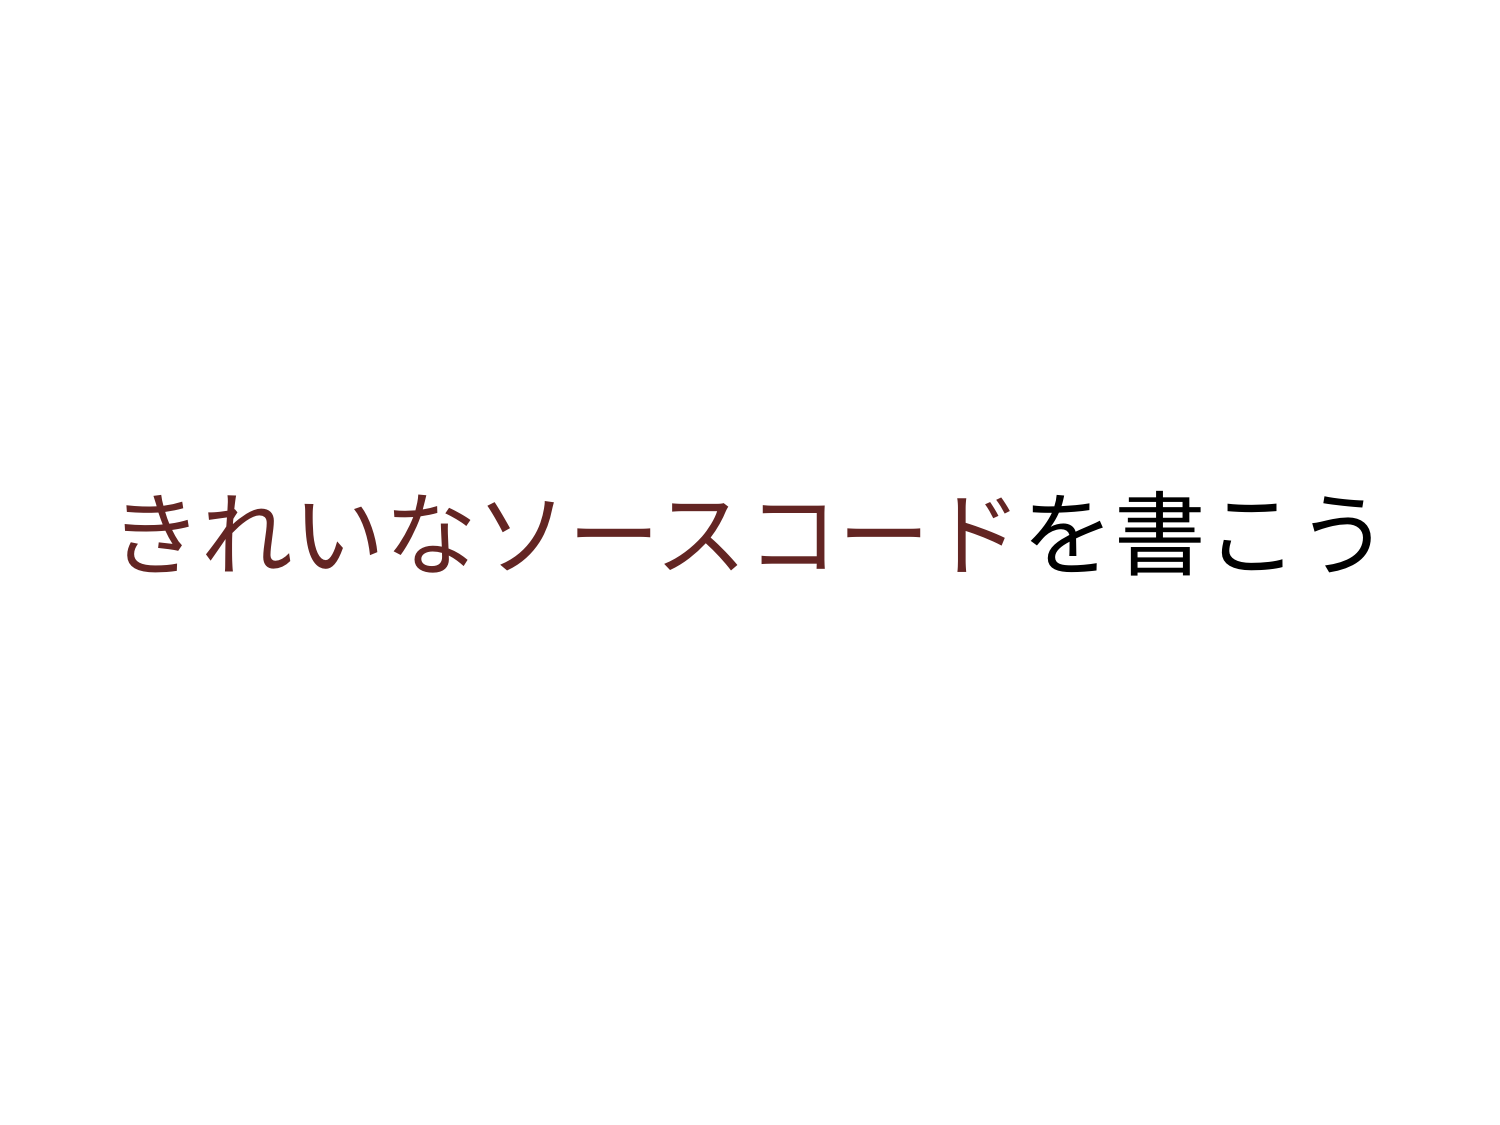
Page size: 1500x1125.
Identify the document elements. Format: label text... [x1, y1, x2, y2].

title きれいなソースコードを書こう [75, 45, 1425, 1020]
